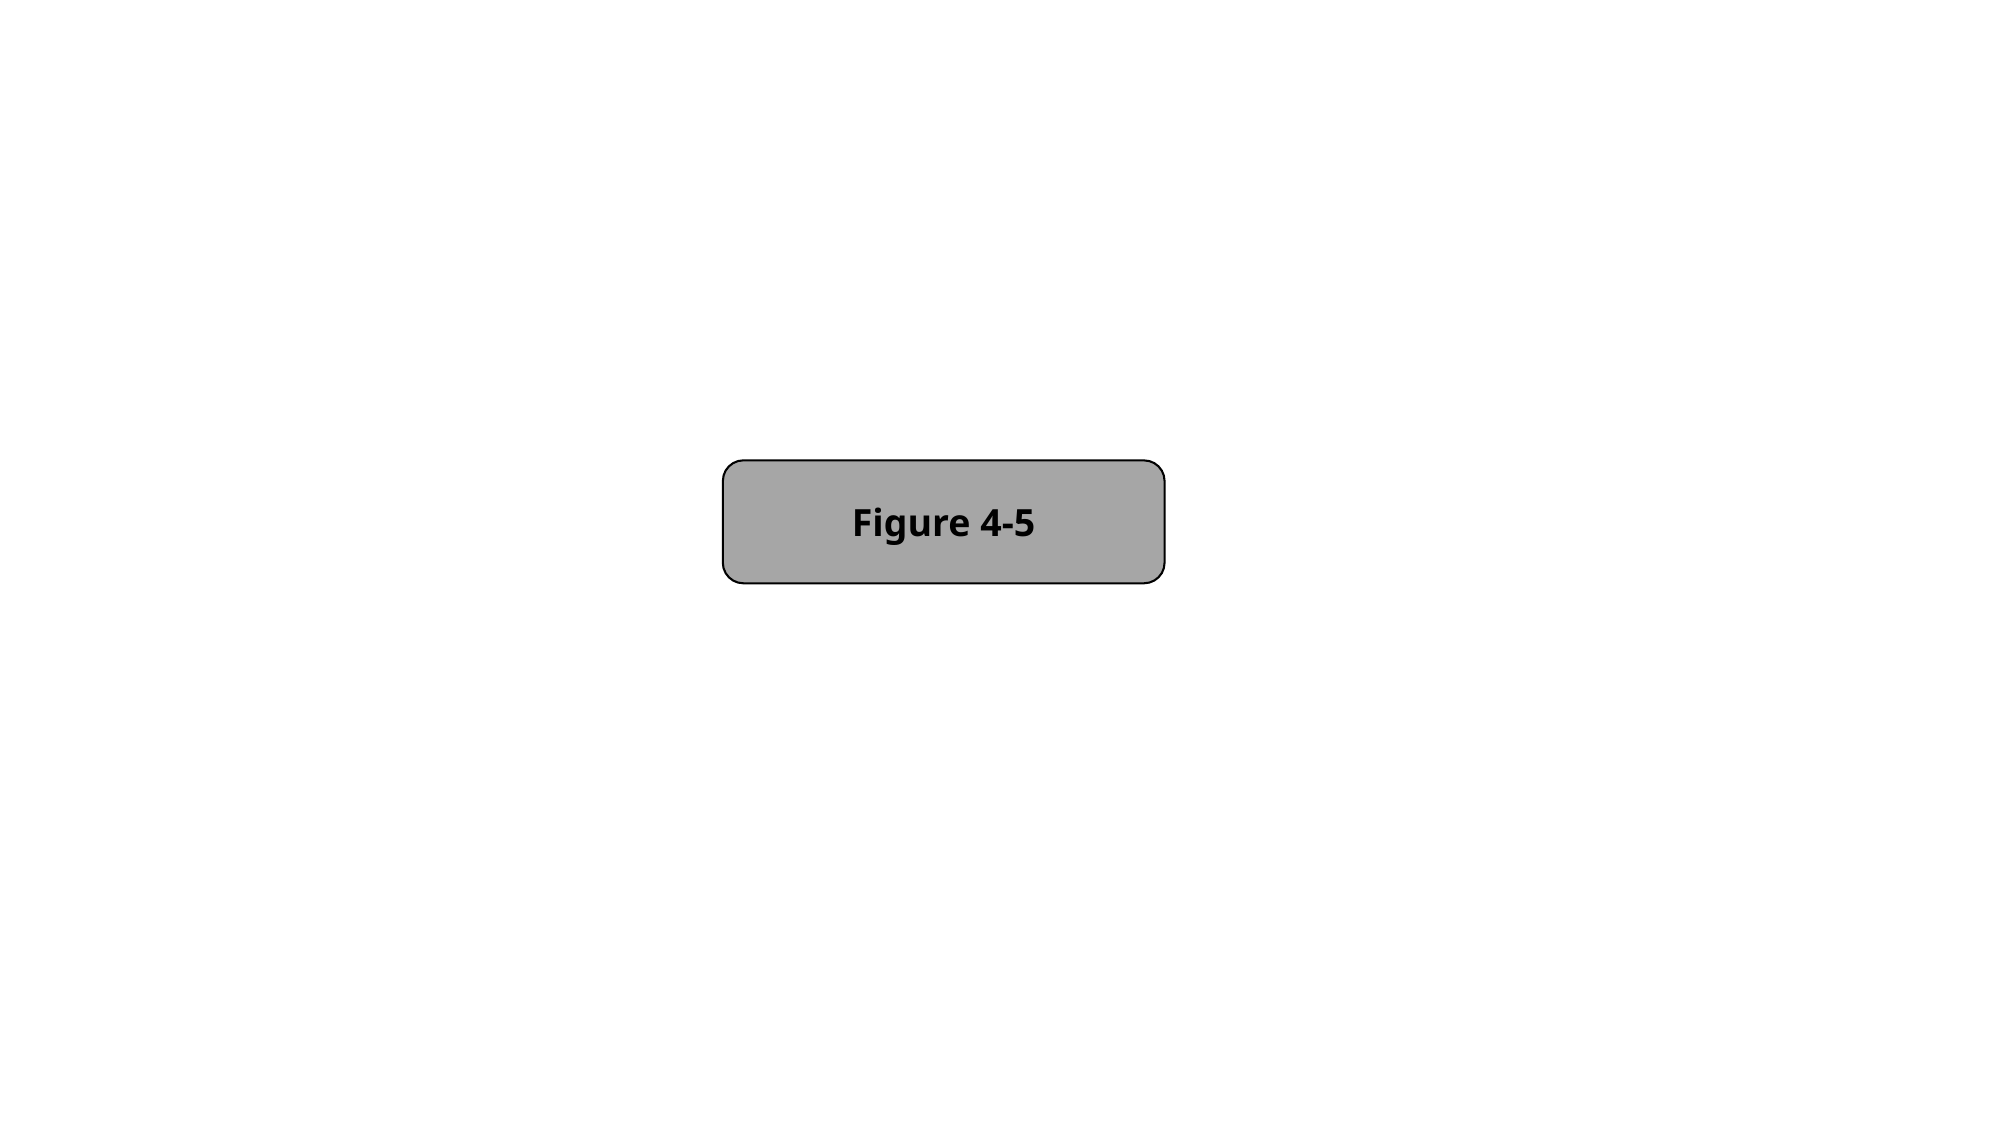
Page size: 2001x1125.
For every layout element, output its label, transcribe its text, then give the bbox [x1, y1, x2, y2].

text_box Figure 4-5 [721, 459, 1166, 585]
